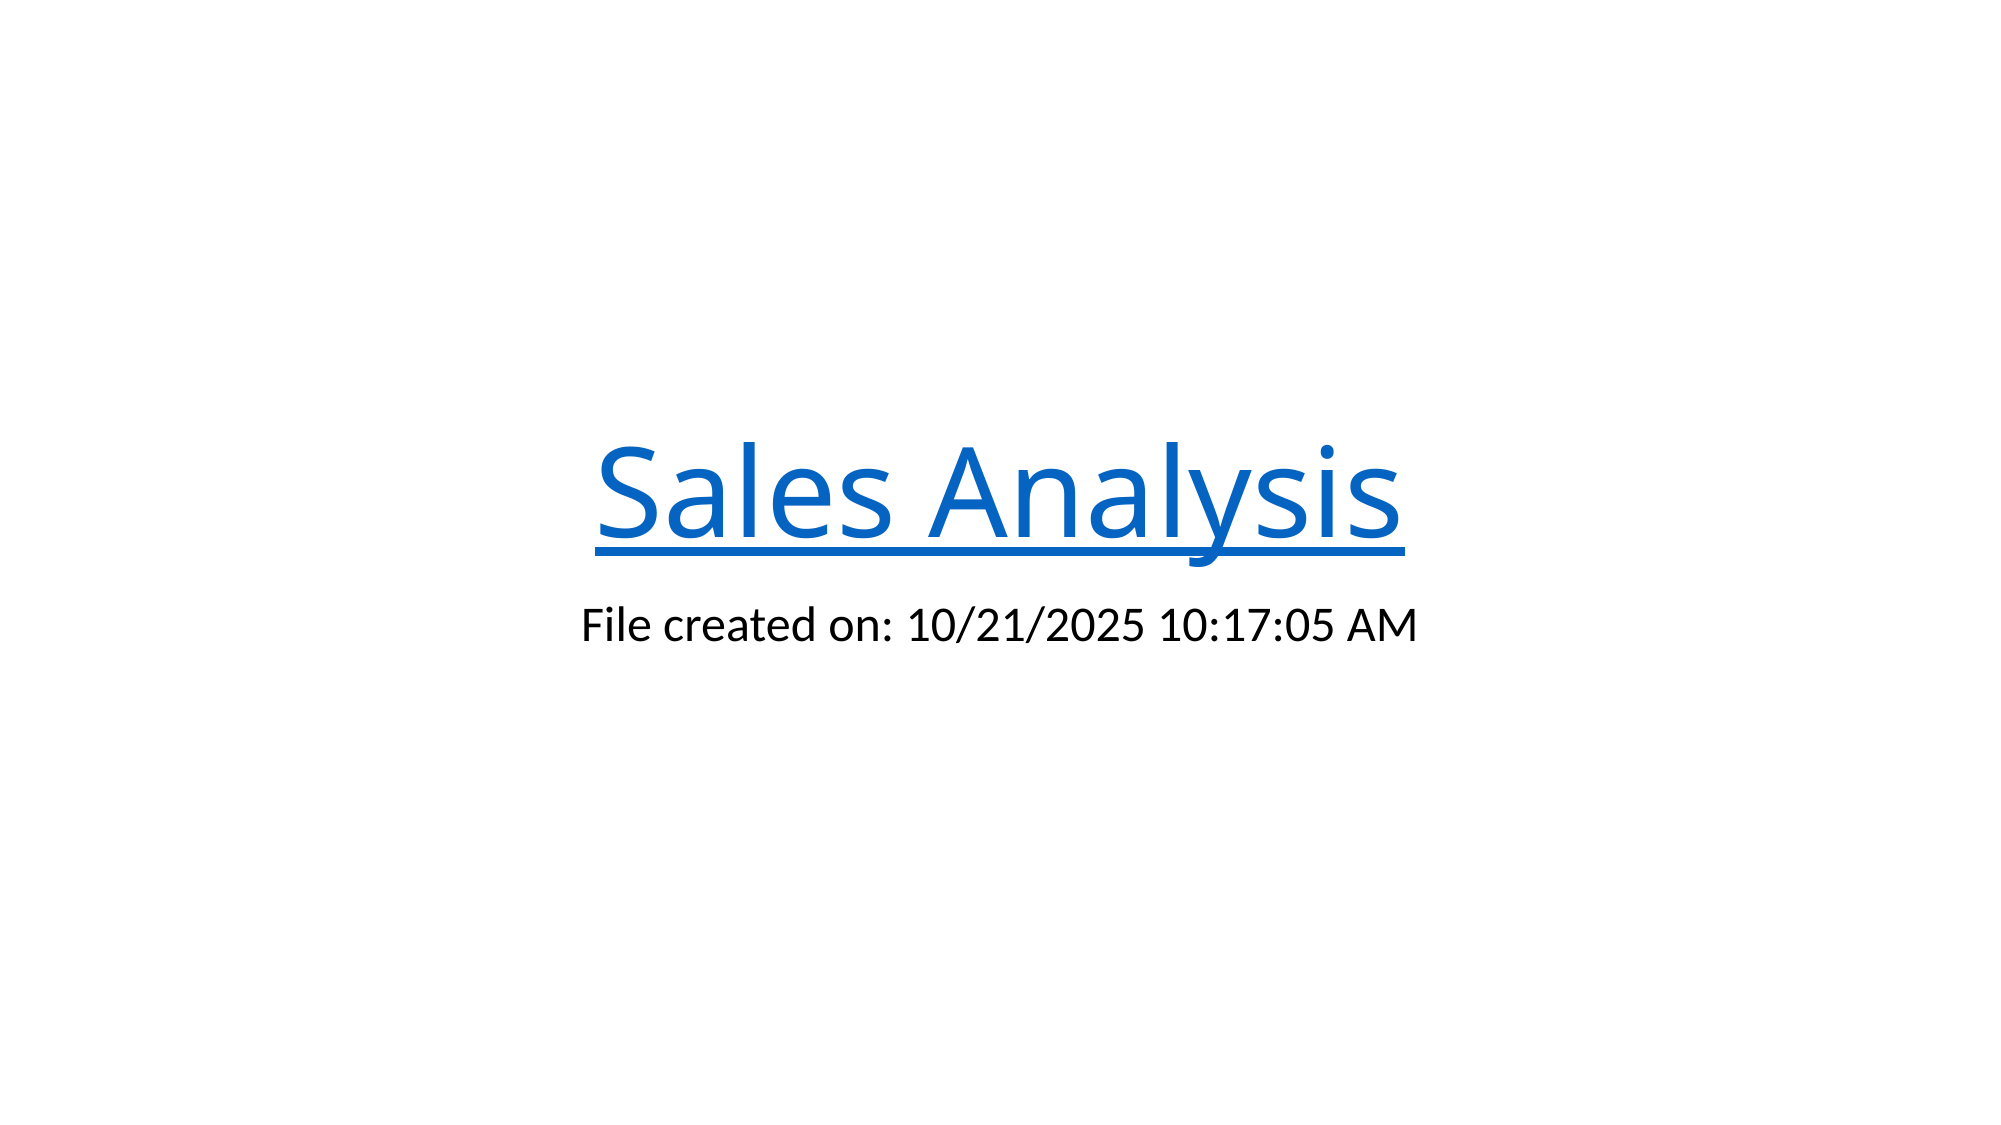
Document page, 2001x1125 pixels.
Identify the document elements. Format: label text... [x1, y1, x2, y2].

title Sales Analysis [249, 184, 1750, 576]
subtitle File created on: 10/21/2025 10:17:05 AM [249, 590, 1750, 863]
